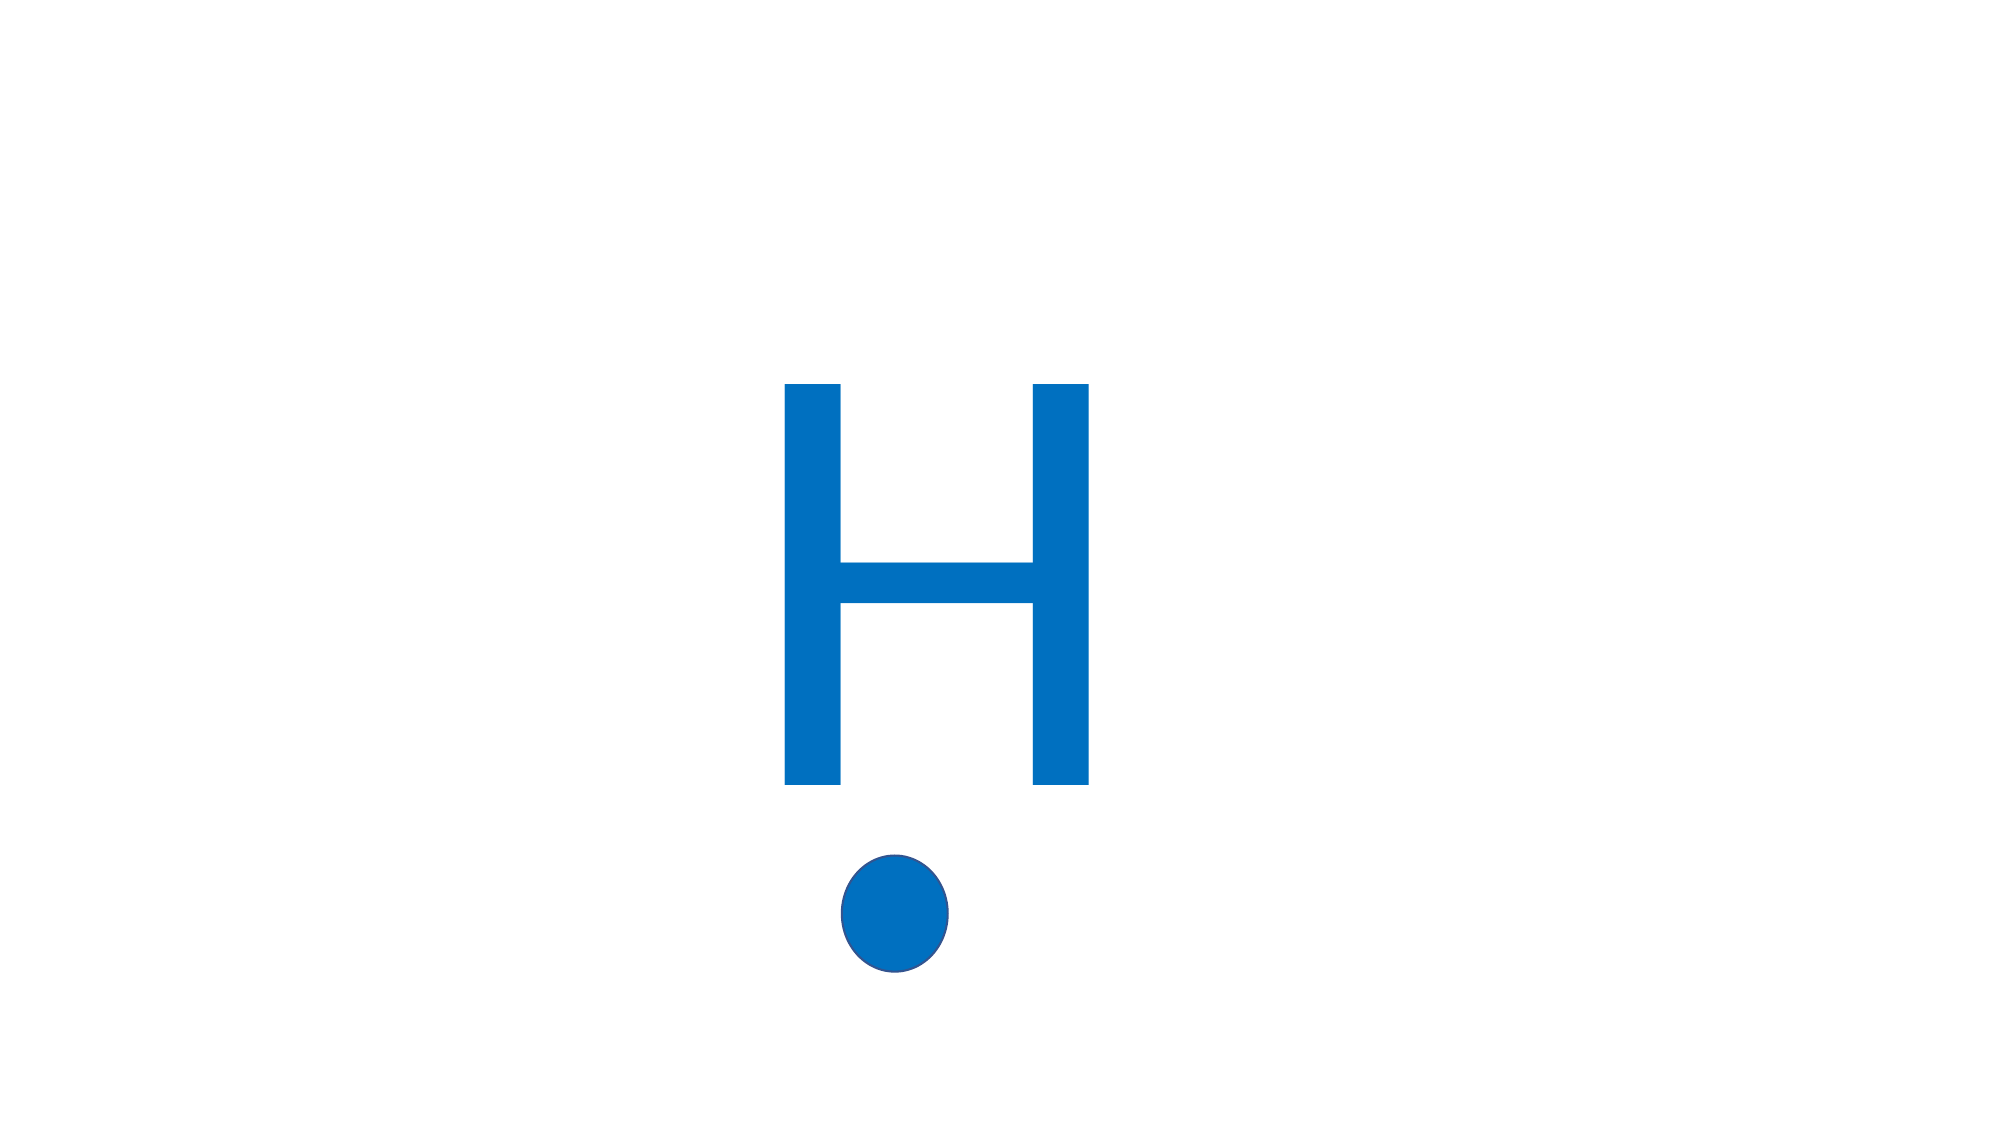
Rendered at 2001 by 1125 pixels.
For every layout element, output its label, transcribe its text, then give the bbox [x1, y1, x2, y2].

text_box [840, 854, 949, 973]
text_box H [728, 153, 858, 918]
